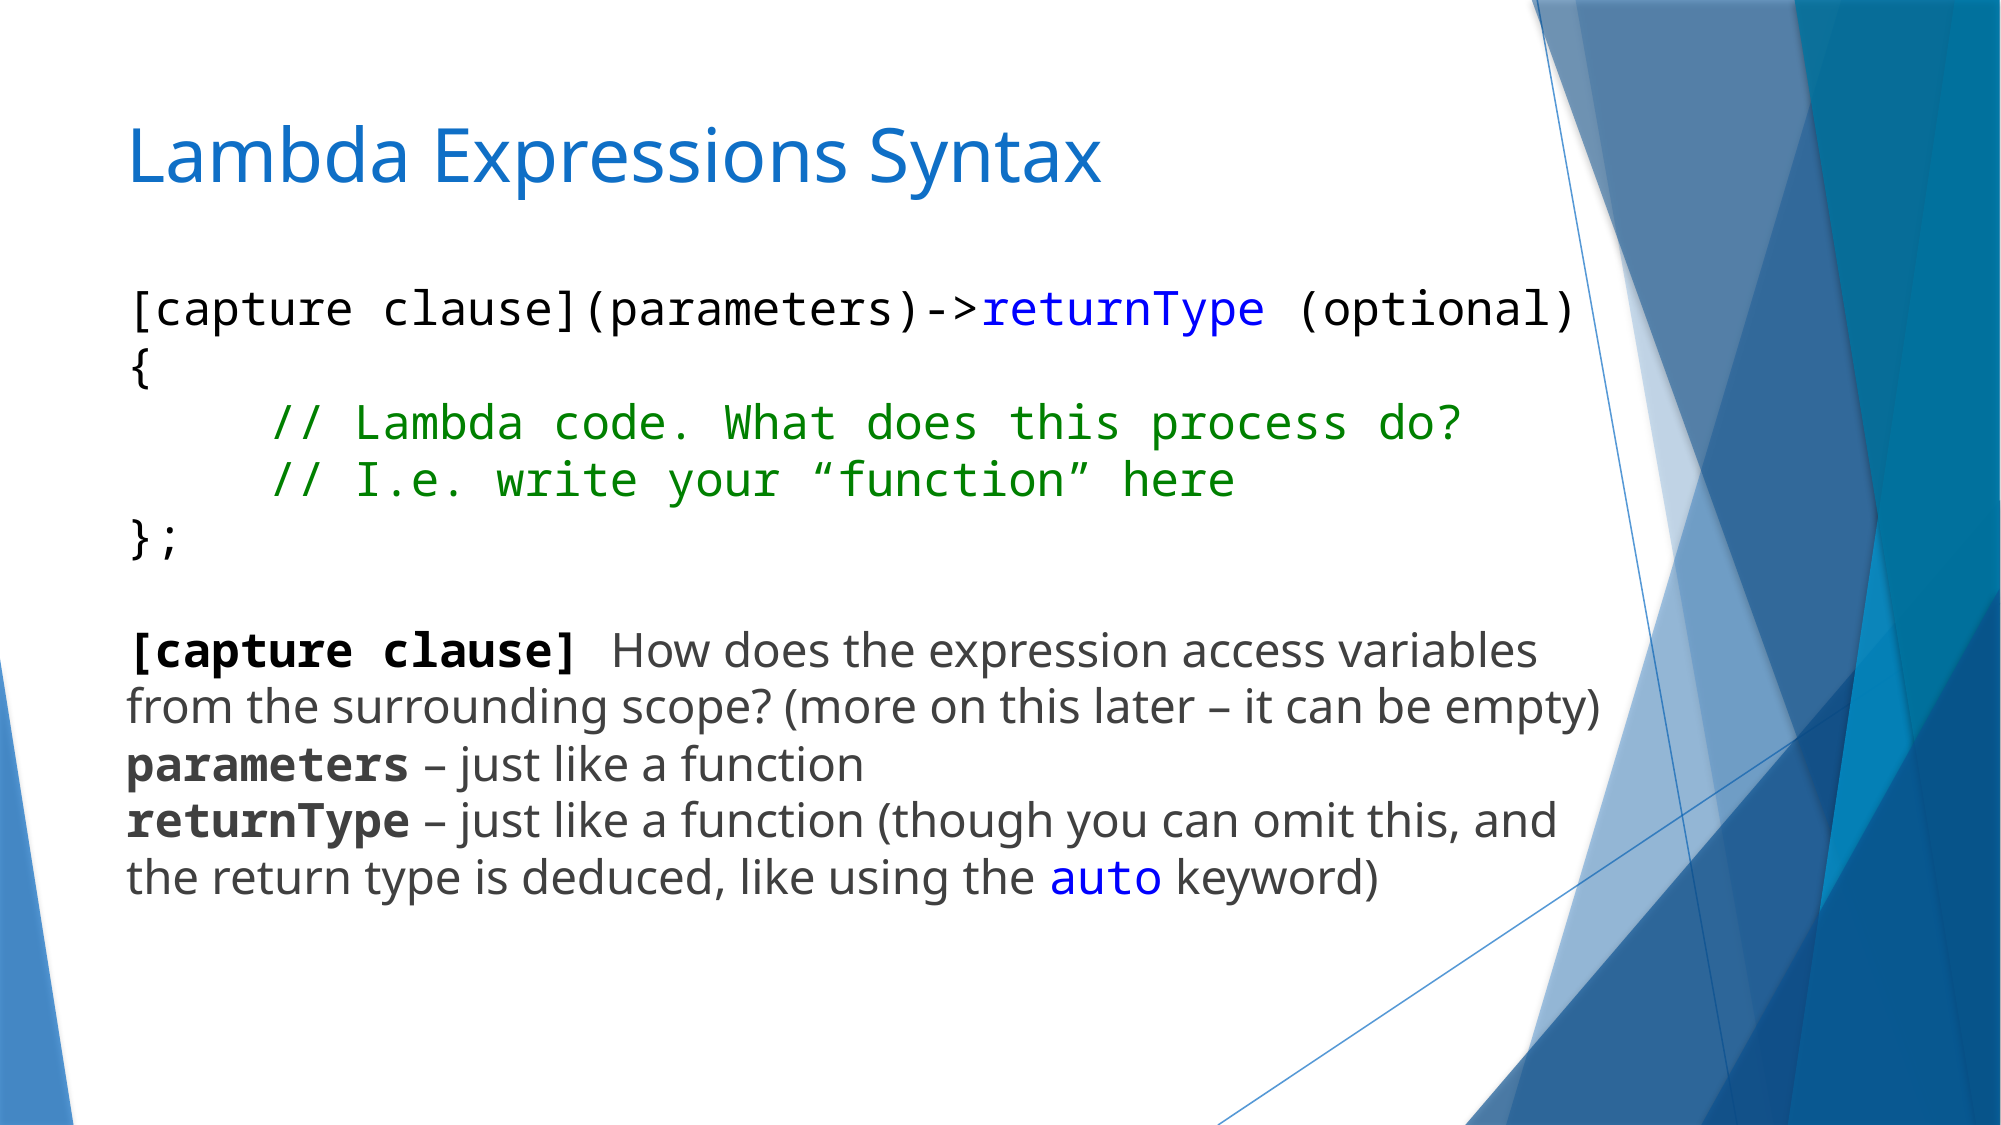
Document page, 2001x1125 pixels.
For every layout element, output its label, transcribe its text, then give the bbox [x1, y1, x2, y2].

title Lambda Expressions Syntax [111, 99, 1522, 222]
list [capture clause](parameters)->returnType (optional) { // Lambda code. What does this process do? // I.e. write your “function” here }; [capture clause] How does the expression access variables from the surrounding scope? (more on this later – it can be empty) parameters – just like a function returnType – just like a function (though you can omit this, and the return type is deduced, like using the auto keyword) [111, 270, 1644, 992]
